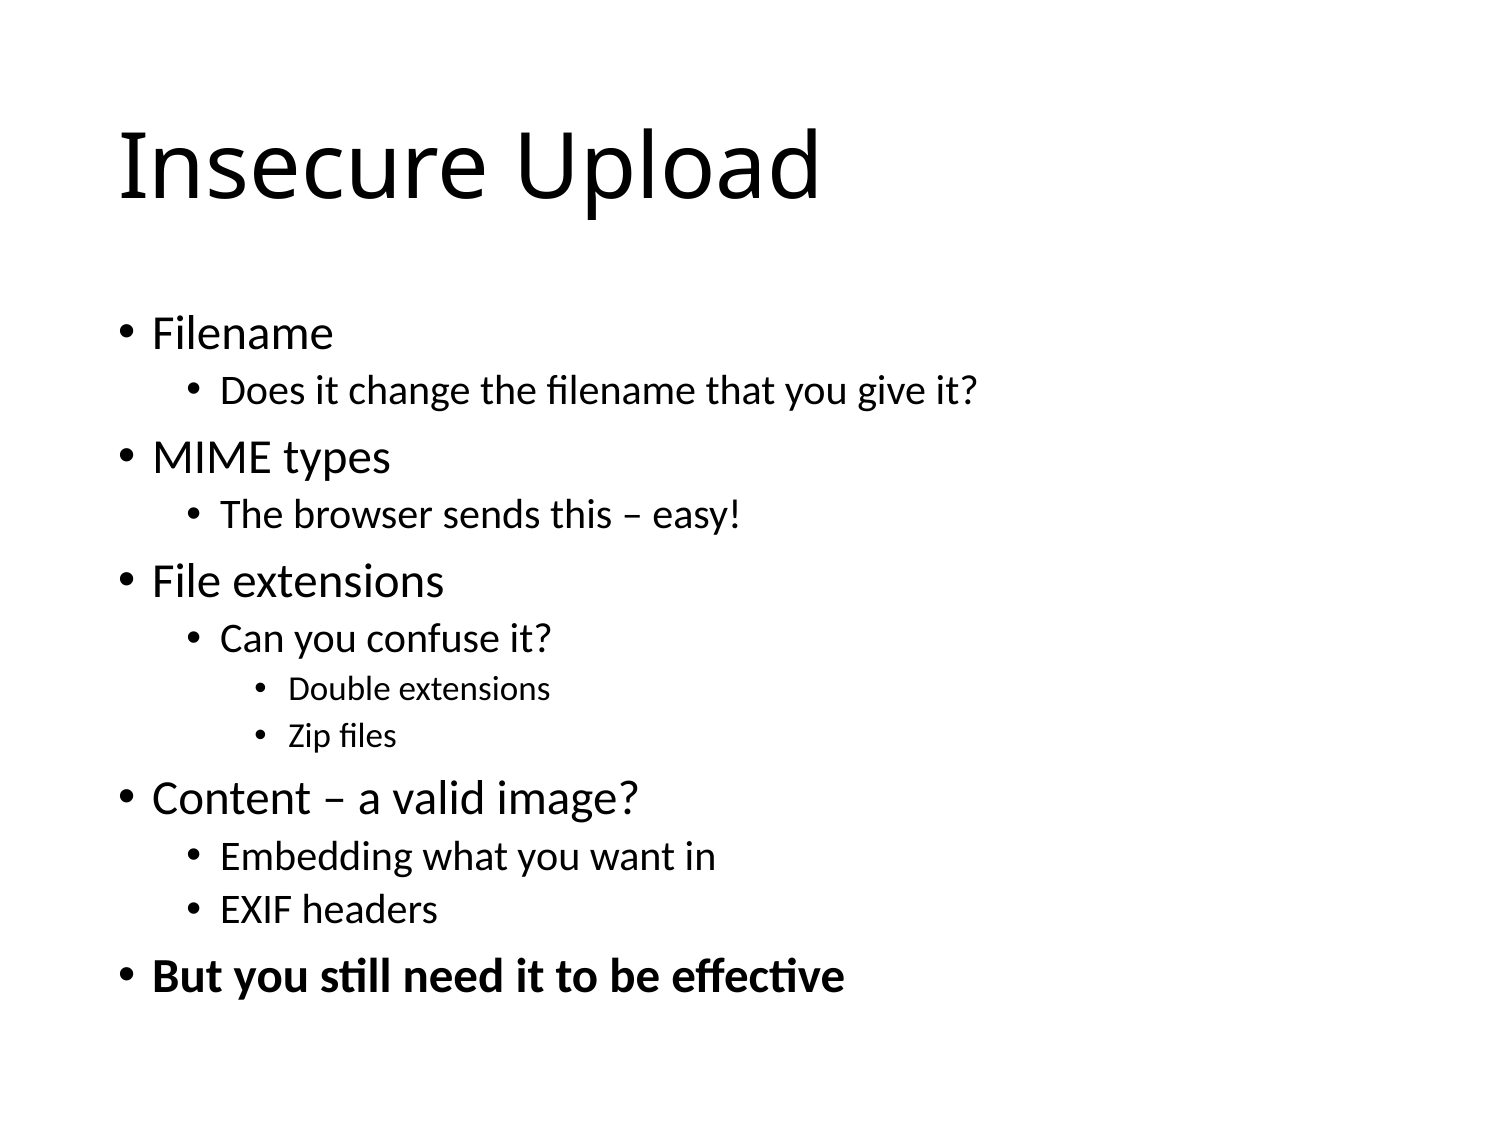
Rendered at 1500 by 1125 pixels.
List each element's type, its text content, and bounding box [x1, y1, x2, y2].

title Insecure Upload [103, 59, 1397, 278]
list Filename Does it change the filename that you give it? MIME types The browser sends this – easy! File extensions Can you confuse it? Double extensions Zip files Content – a valid image? Embedding what you want in EXIF headers But you still need it to be effective [103, 299, 1397, 1014]
